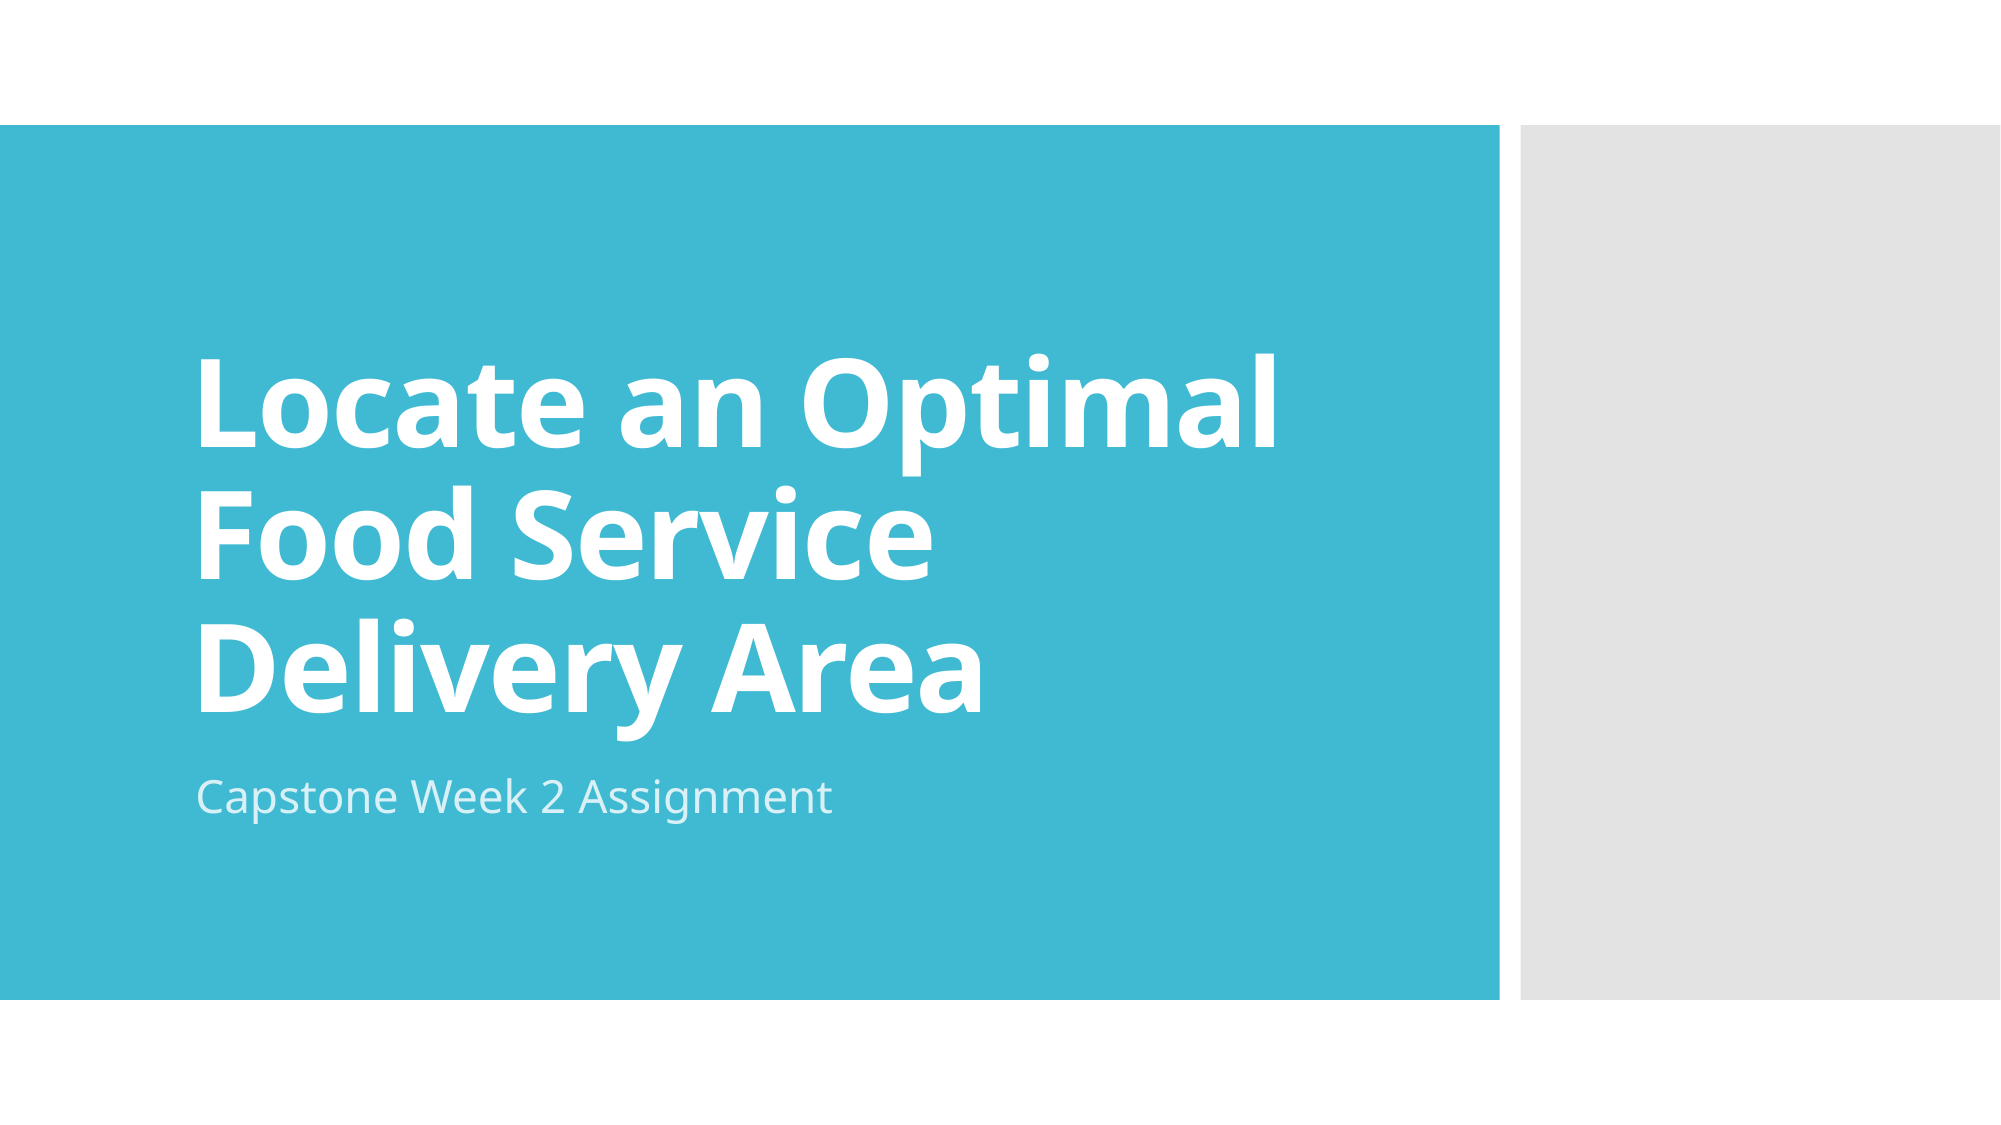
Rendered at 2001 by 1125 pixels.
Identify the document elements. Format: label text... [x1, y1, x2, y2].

title Locate an Optimal Food Service Delivery Area [175, 213, 1376, 747]
subtitle Capstone Week 2 Assignment [180, 766, 1381, 917]
